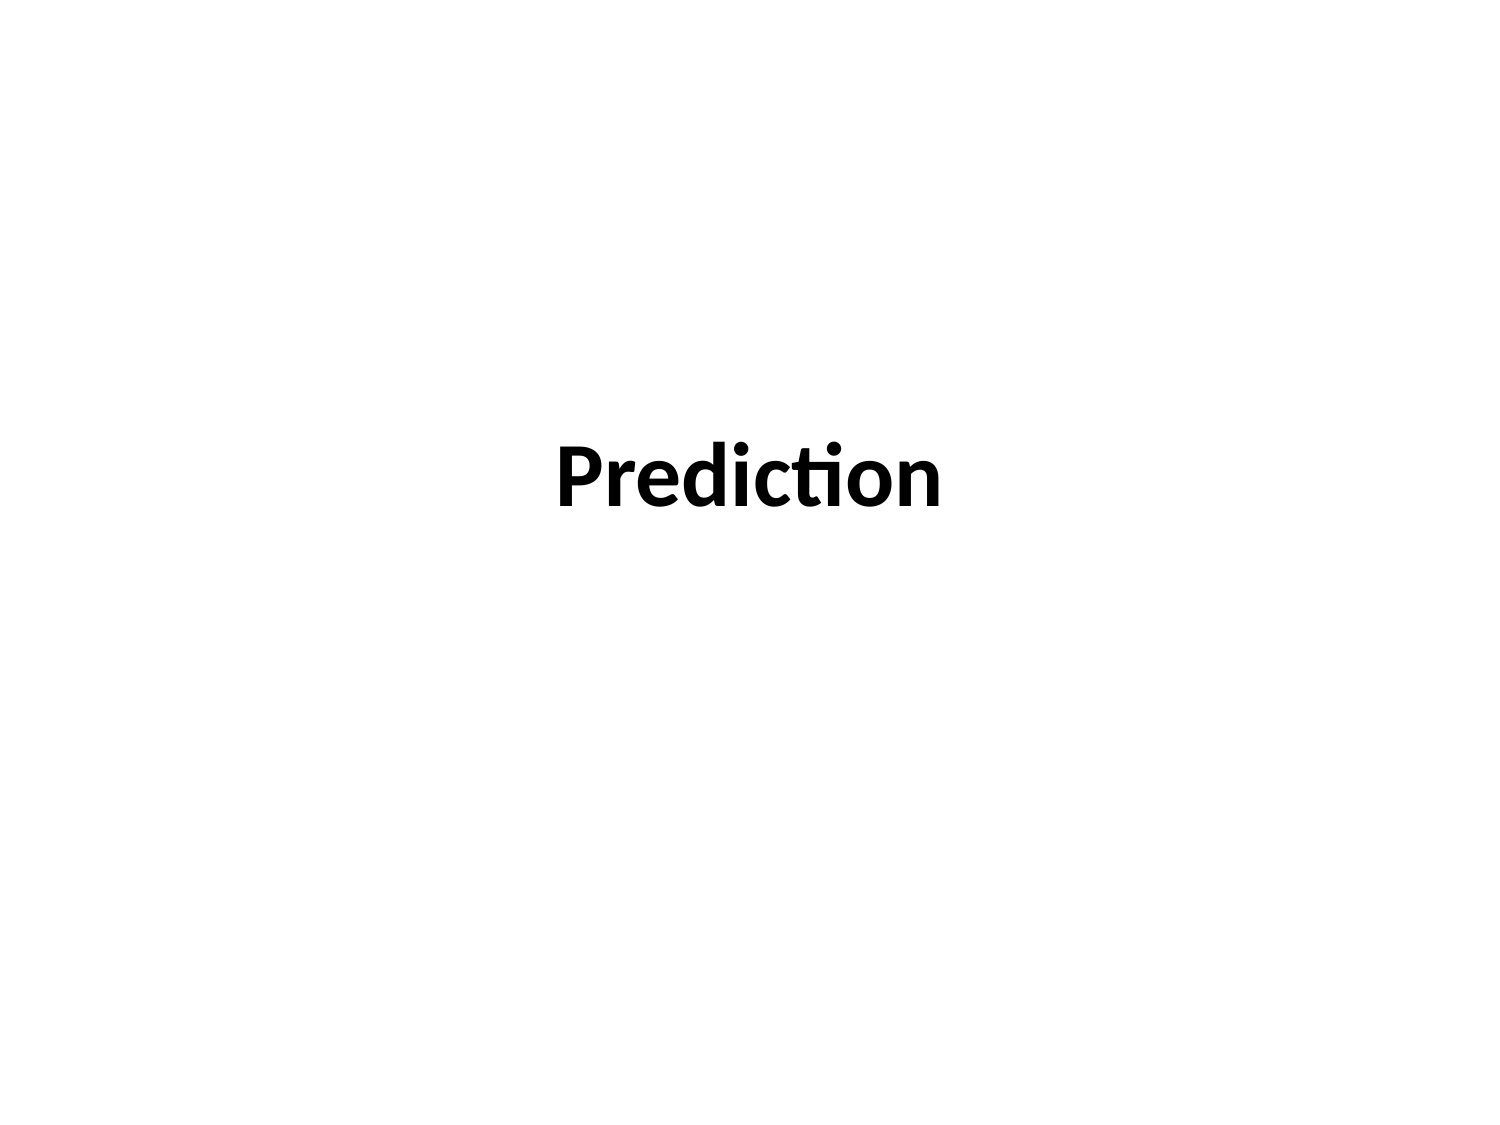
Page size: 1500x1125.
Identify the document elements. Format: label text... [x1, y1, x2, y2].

title Prediction [112, 349, 1388, 591]
